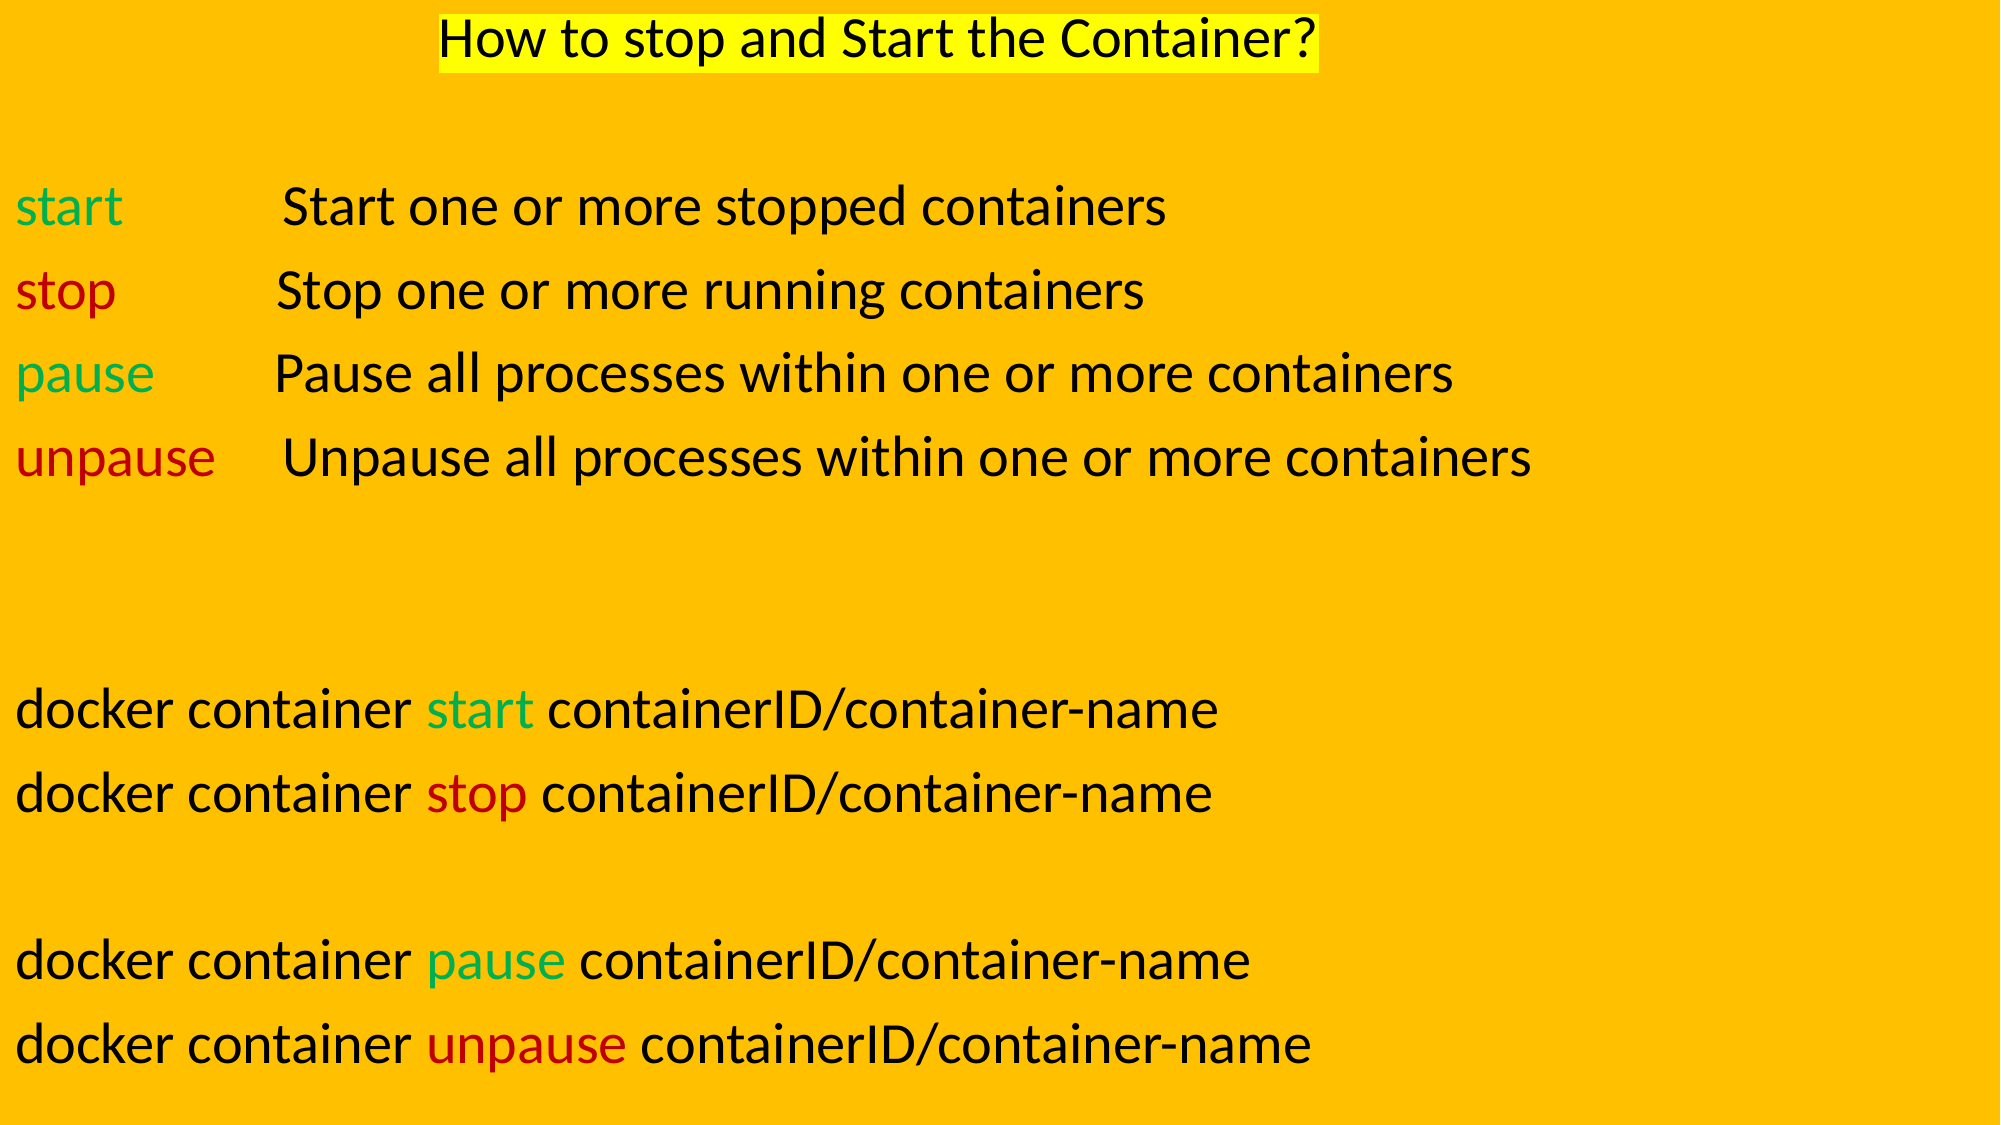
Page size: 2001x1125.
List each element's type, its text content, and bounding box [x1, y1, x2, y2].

list How to stop and Start the Container? start Start one or more stopped containers stop Stop one or more running containers pause Pause all processes within one or more containers unpause Unpause all processes within one or more containers docker container start containerID/container-name docker container stop containerID/container-name docker container pause containerID/container-name docker container unpause containerID/container-name [0, 0, 2000, 1125]
